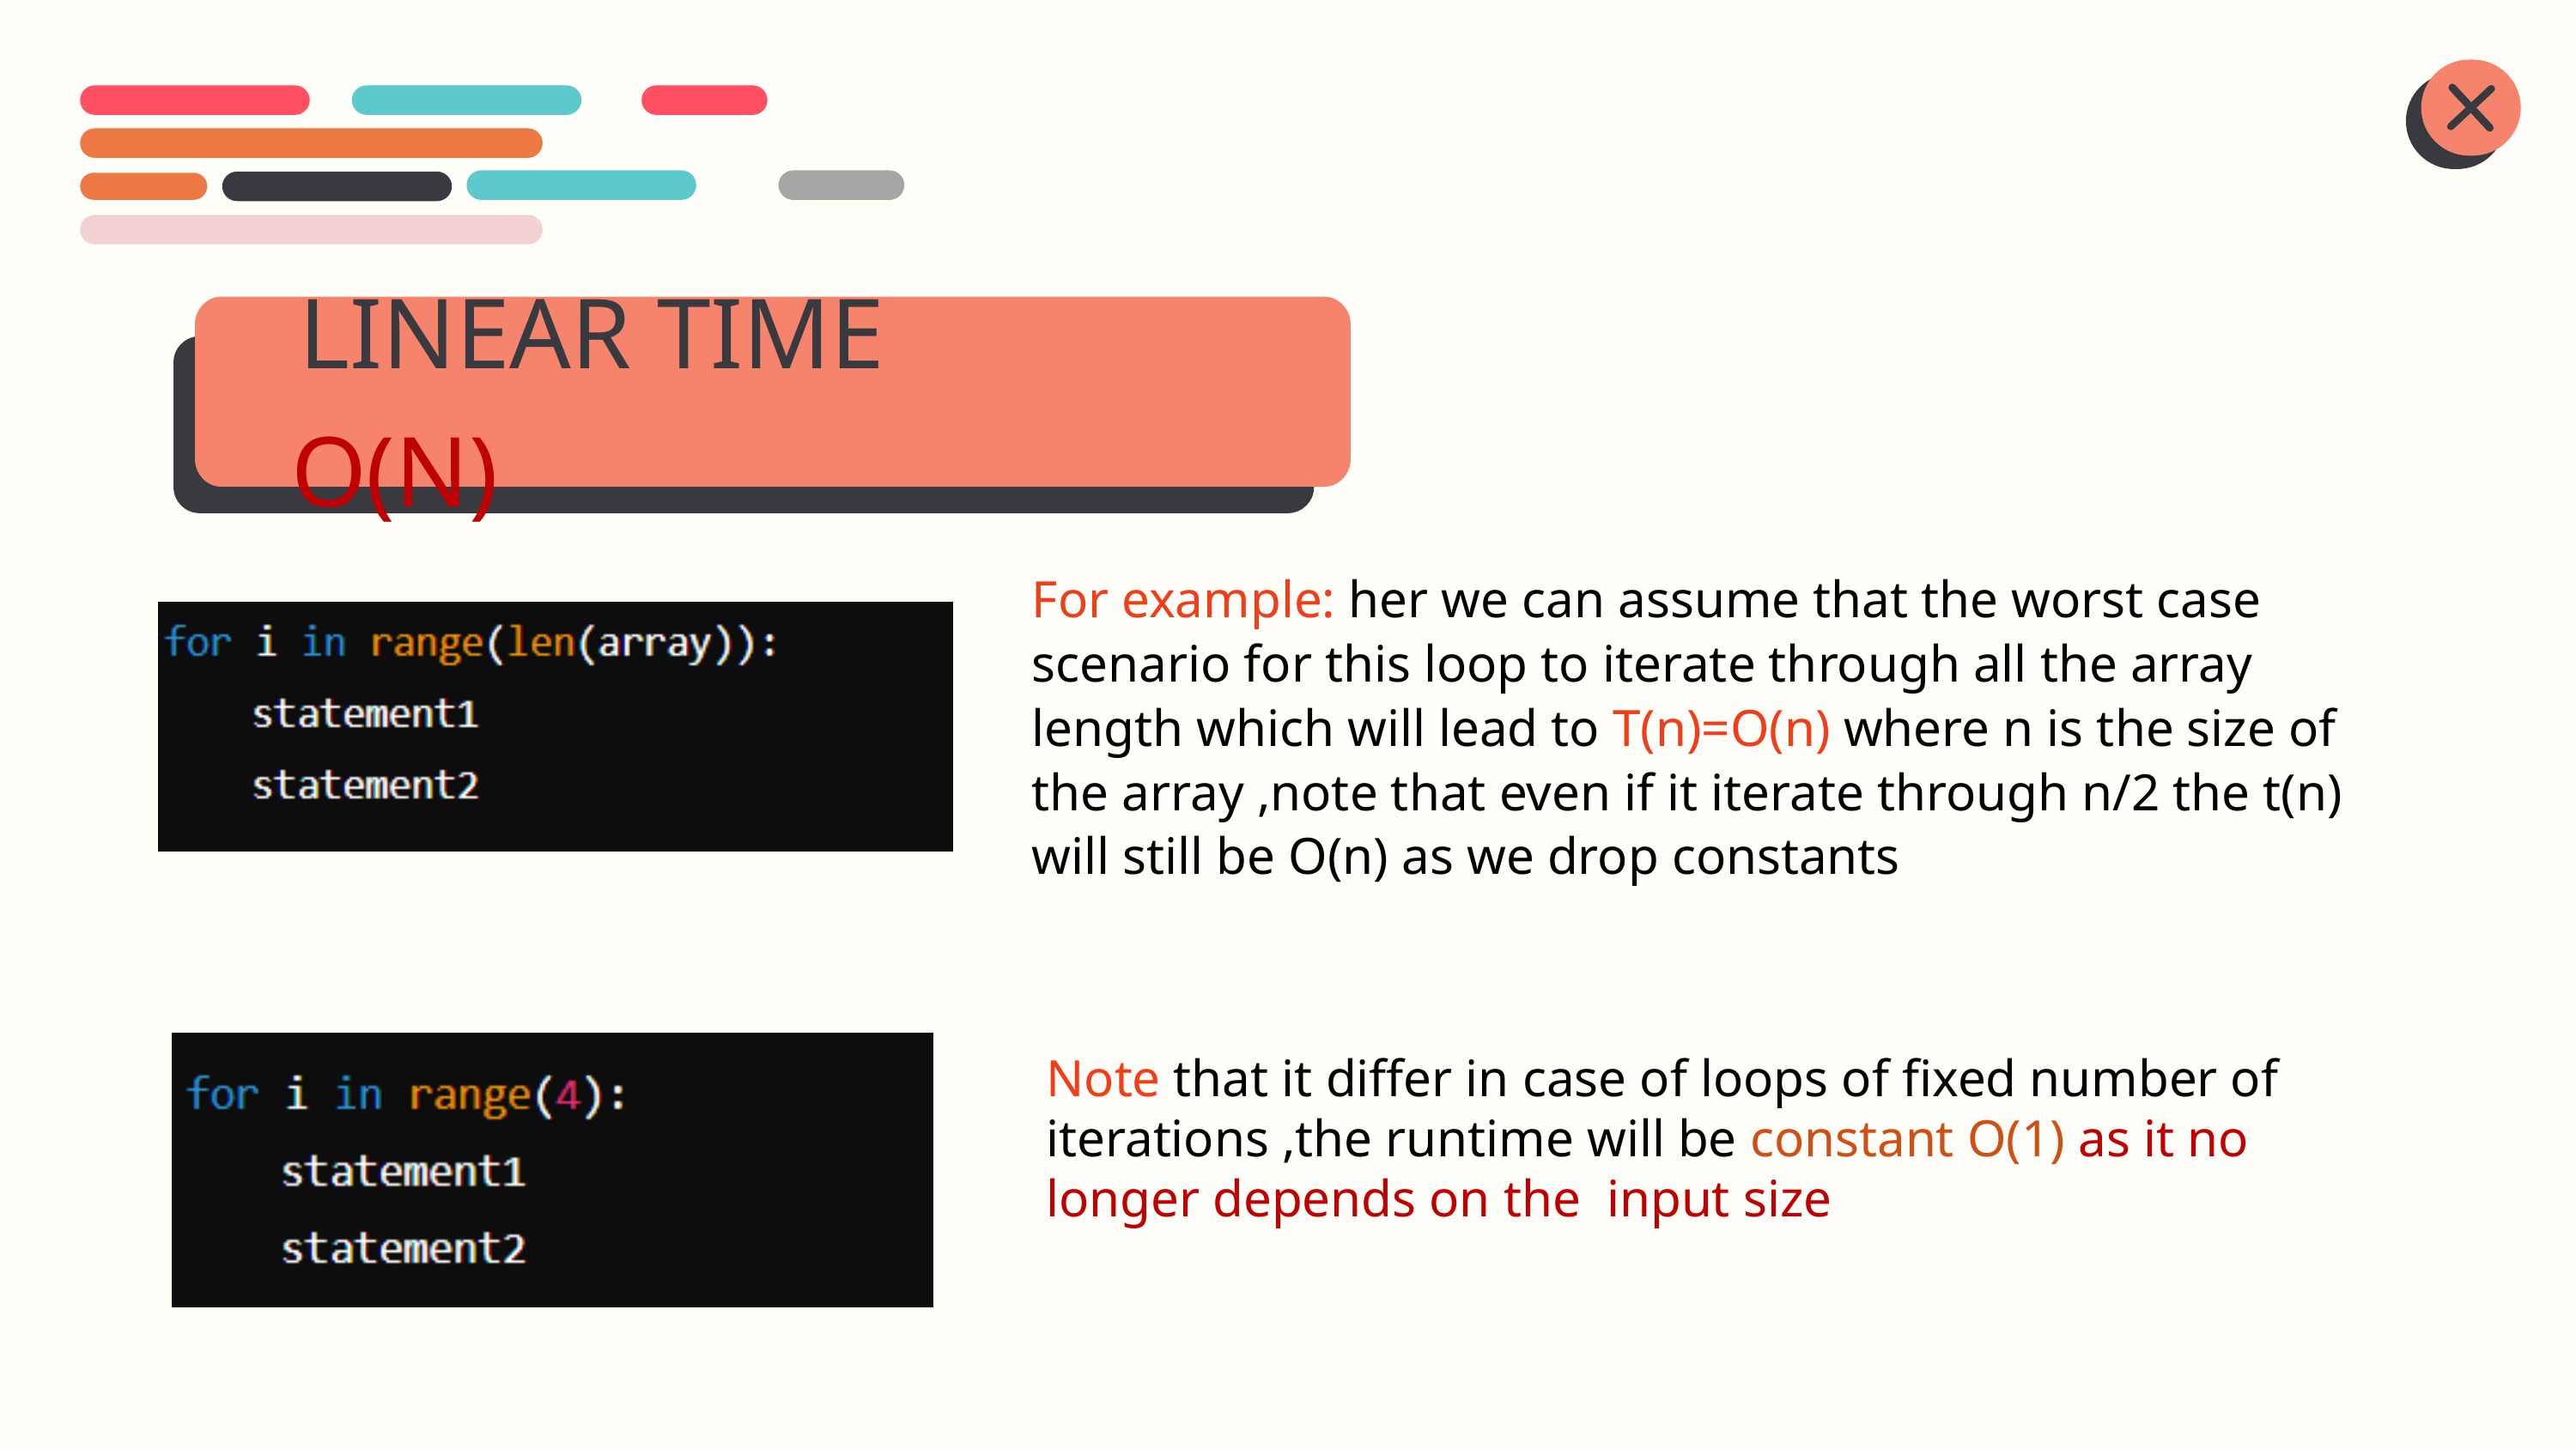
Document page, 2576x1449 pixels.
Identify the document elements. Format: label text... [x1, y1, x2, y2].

picture [171, 1033, 933, 1307]
text_box Note that it differ in case of loops of fixed number of iterations ,the runtime will be constant O(1) as it no longer depends on the input size [1033, 1040, 2350, 1264]
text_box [194, 296, 1352, 488]
text_box For example: her we can assume that the worst case scenario for this loop to iterate through all the array length which will lead to T(n)=O(n) where n is the size of the array ,note that even if it iterate through n/2 the t(n) will still be O(n) as we drop constants [1019, 557, 2365, 892]
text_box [173, 310, 1315, 514]
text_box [2388, 22, 2538, 192]
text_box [80, 59, 905, 245]
picture [158, 602, 953, 852]
